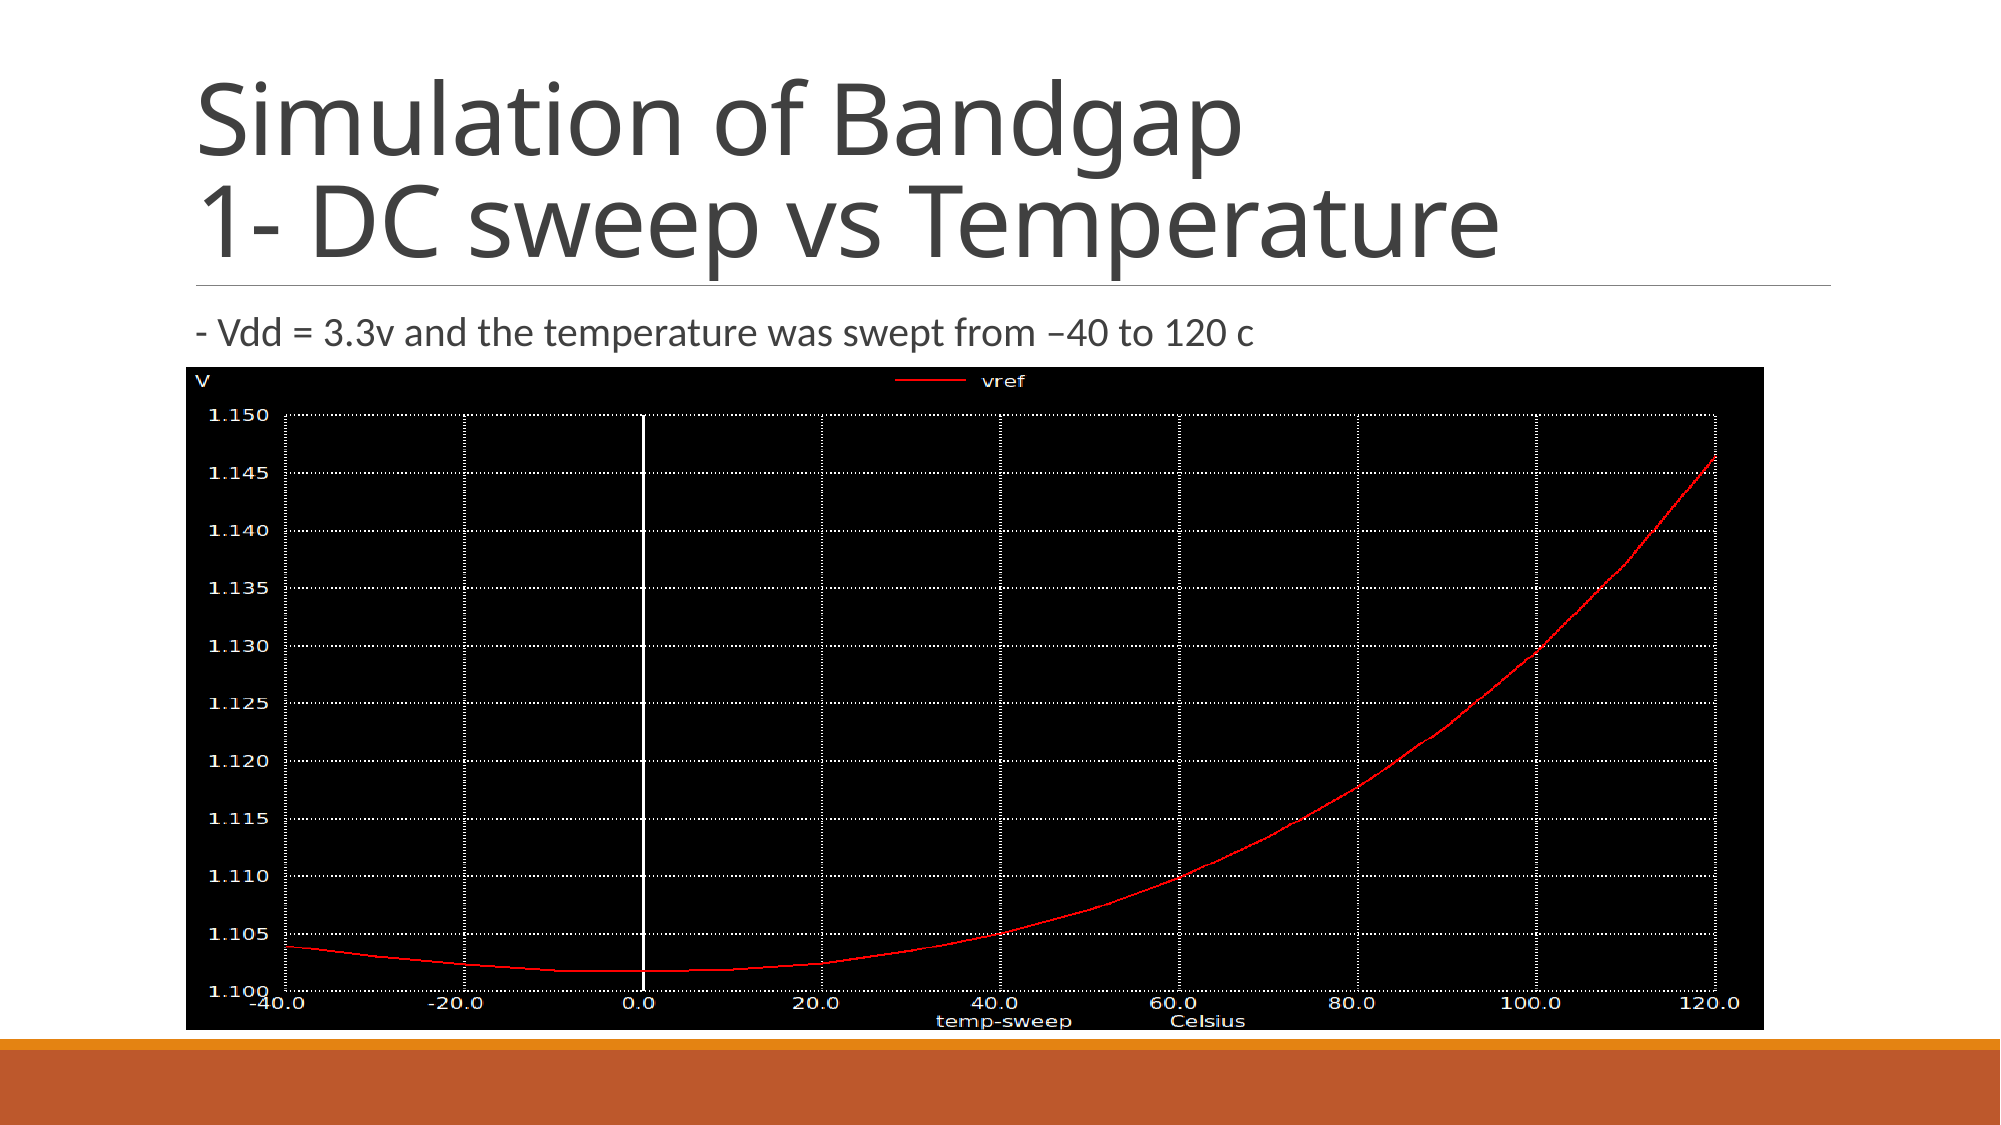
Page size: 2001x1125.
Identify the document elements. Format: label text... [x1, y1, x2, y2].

picture [185, 367, 1765, 1031]
list - Vdd = 3.3v and the temperature was swept from –40 to 120 c [180, 302, 1830, 963]
title Simulation of Bandgap 1- DC sweep vs Temperature [180, 47, 1830, 285]
